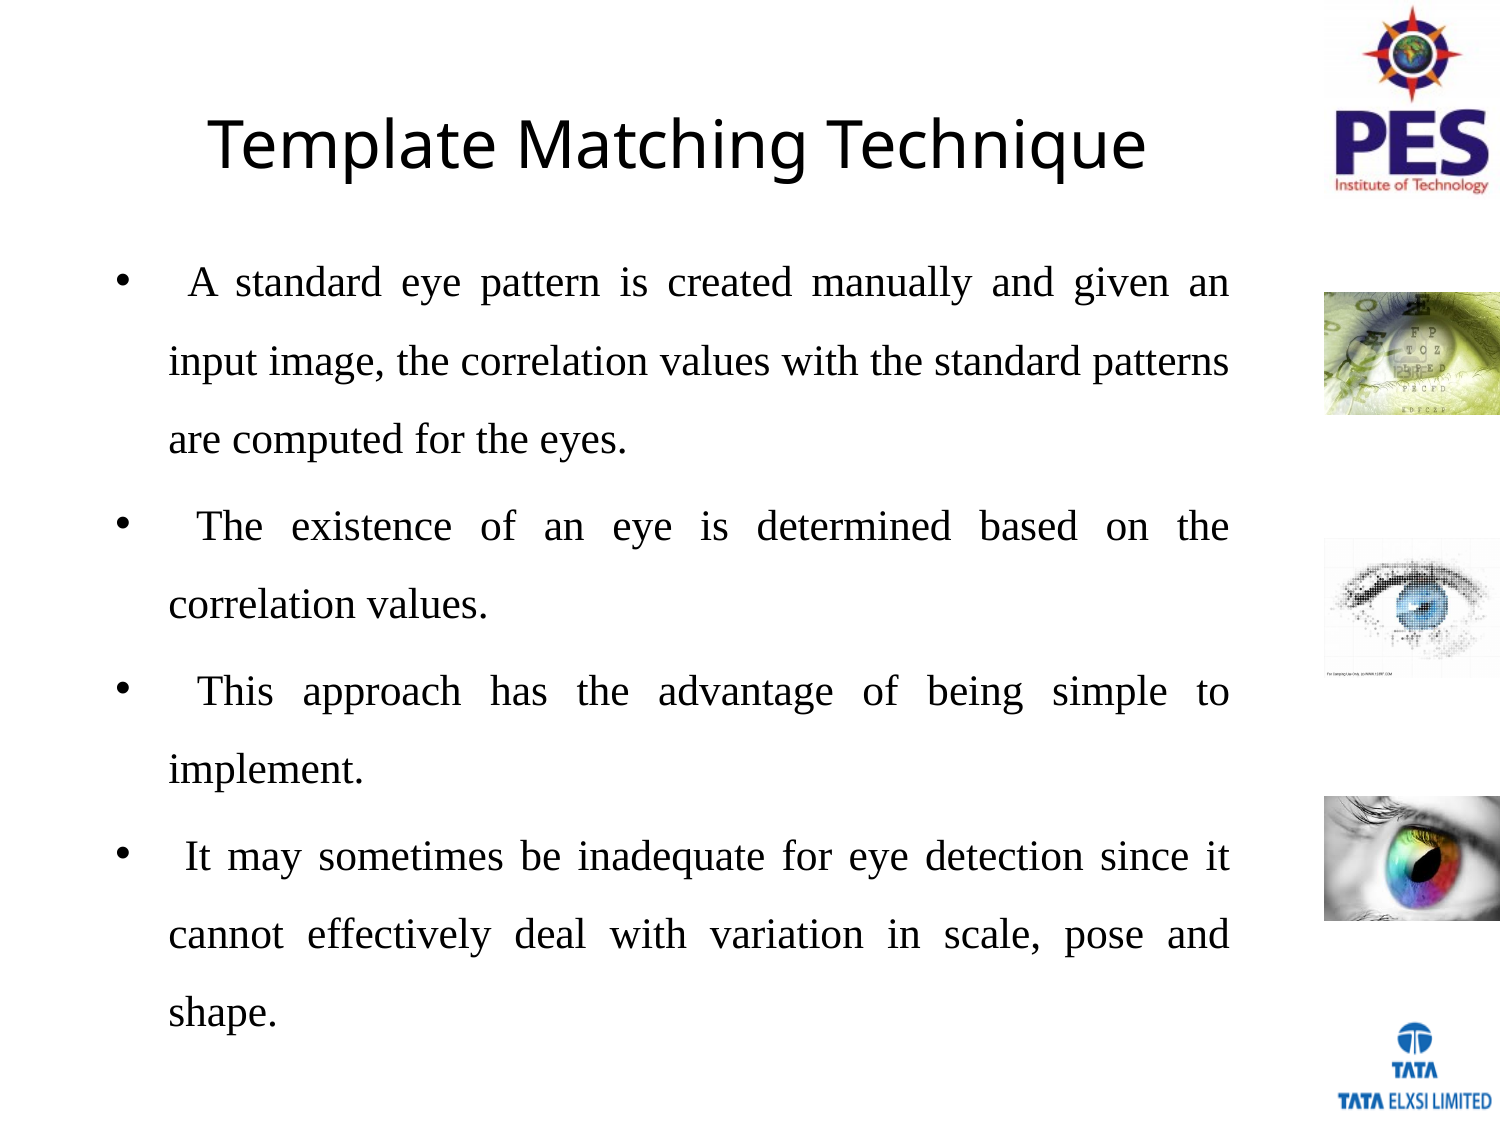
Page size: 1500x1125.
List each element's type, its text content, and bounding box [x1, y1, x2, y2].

title Template Matching Technique [41, 66, 1317, 217]
list A standard eye pattern is created manually and given an input image, the correlation values with the standard patterns are computed for the eyes. The existence of an eye is determined based on the correlation values. This approach has the advantage of being simple to implement. It may sometimes be inadequate for eye detection since it cannot effectively deal with variation in scale, pose and shape. [100, 219, 1247, 1047]
picture [1323, 1007, 1500, 1125]
picture [1323, 0, 1500, 200]
picture [1323, 292, 1500, 415]
picture [1324, 538, 1500, 678]
picture [1323, 796, 1500, 921]
